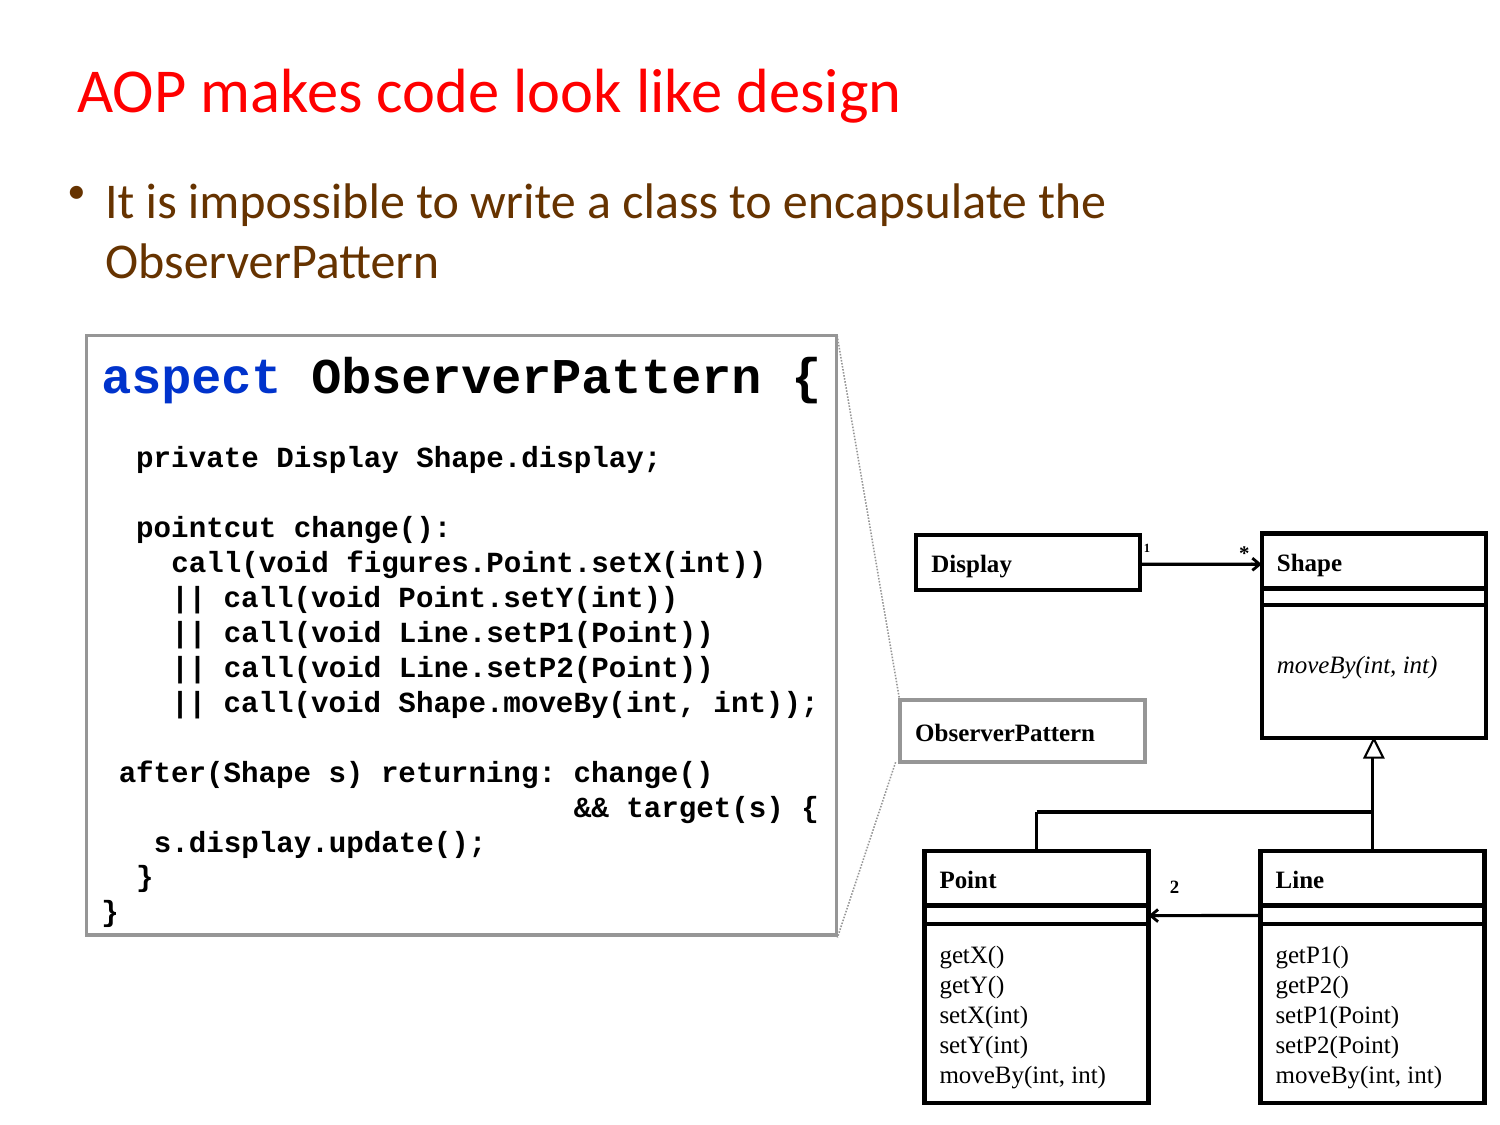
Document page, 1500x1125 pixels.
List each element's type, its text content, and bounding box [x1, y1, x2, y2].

list It is impossible to write a class to encapsulate the ObserverPattern [52, 160, 1429, 1012]
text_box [916, 531, 1487, 1104]
text_box aspect ObserverPattern { private Display Shape.display; pointcut change(): call(void figures.Point.setX(int)) || call(void Point.setY(int)) || call(void Line.setP1(Point)) || call(void Line.setP2(Point)) || call(void Shape.moveBy(int, int)); after(Shape s) returning: change() && target(s) { s.display.update(); } } [86, 335, 837, 936]
text_box ObserverPattern [900, 699, 911, 762]
title AOP makes code look like design [62, 49, 1426, 126]
